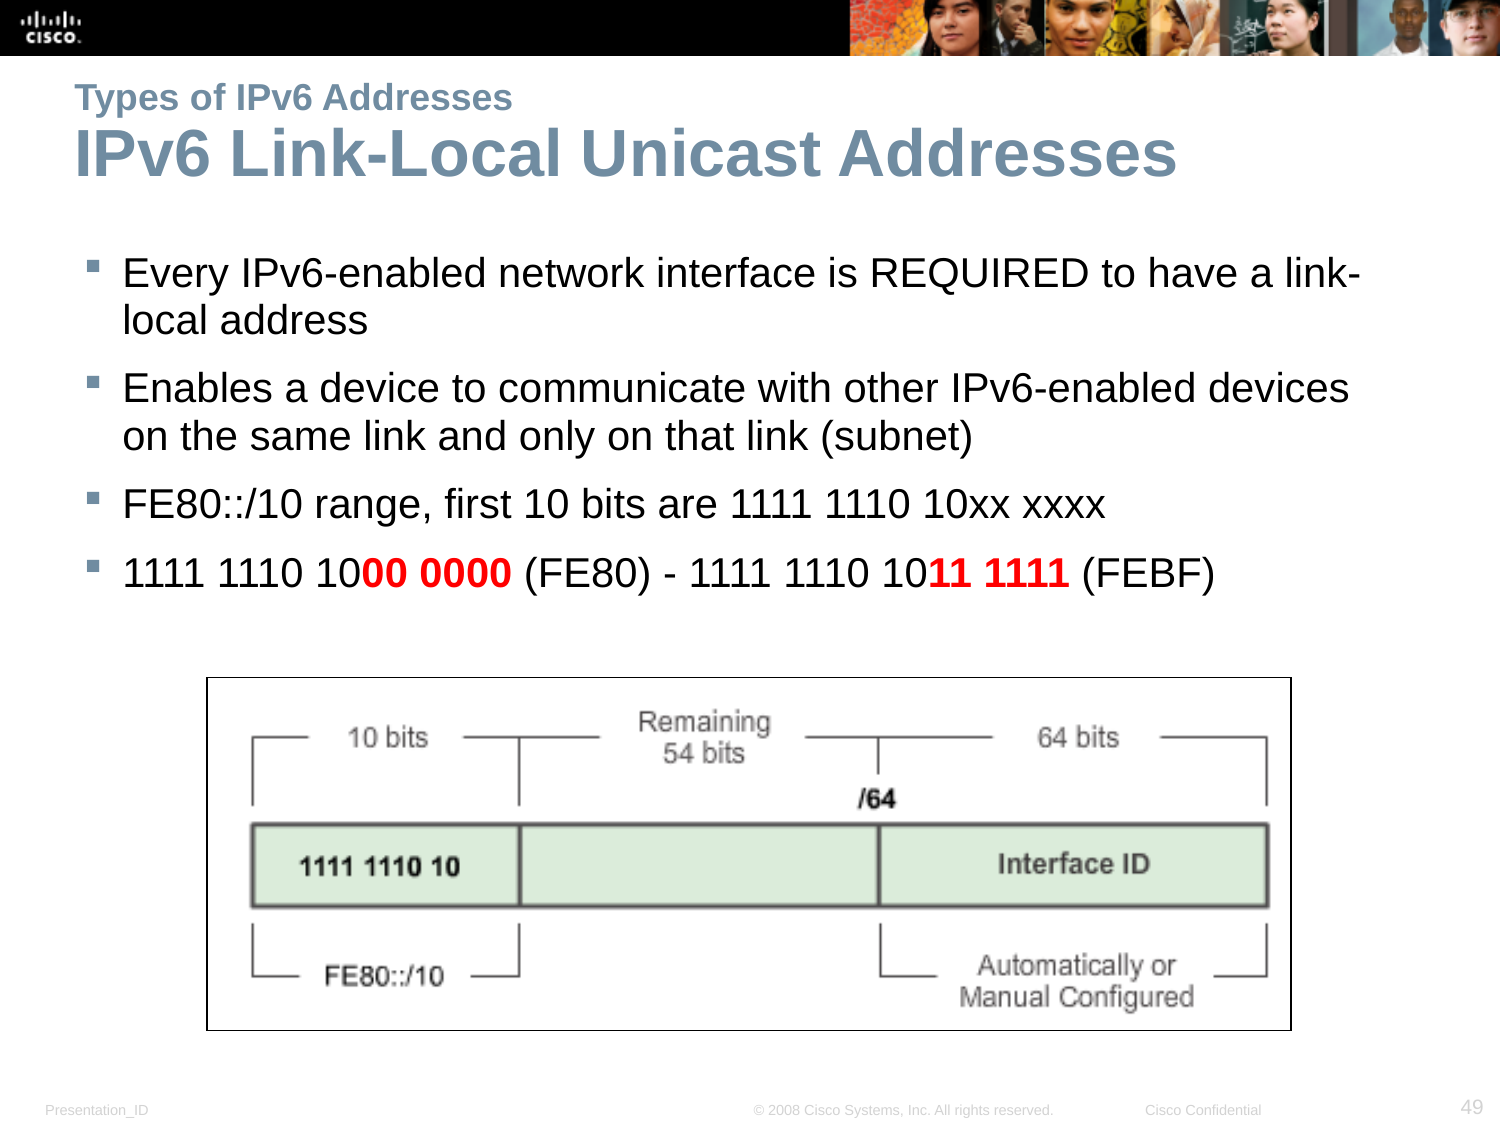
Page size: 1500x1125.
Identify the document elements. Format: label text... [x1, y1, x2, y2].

picture [207, 677, 1291, 1031]
title Types of IPv6 Addresses IPv6 Link-Local Unicast Addresses [61, 59, 1500, 198]
picture [0, 0, 1500, 56]
list Every IPv6-enabled network interface is REQUIRED to have a link-local address Enables a device to communicate with other IPv6-enabled devices on the same link and only on that link (subnet) FE80::/10 range, first 10 bits are 1111 1110 10xx xxxx 1111 1110 1000 0000 (FE80) - 1111 1110 1011 1111 (FEBF) [69, 242, 1410, 1040]
